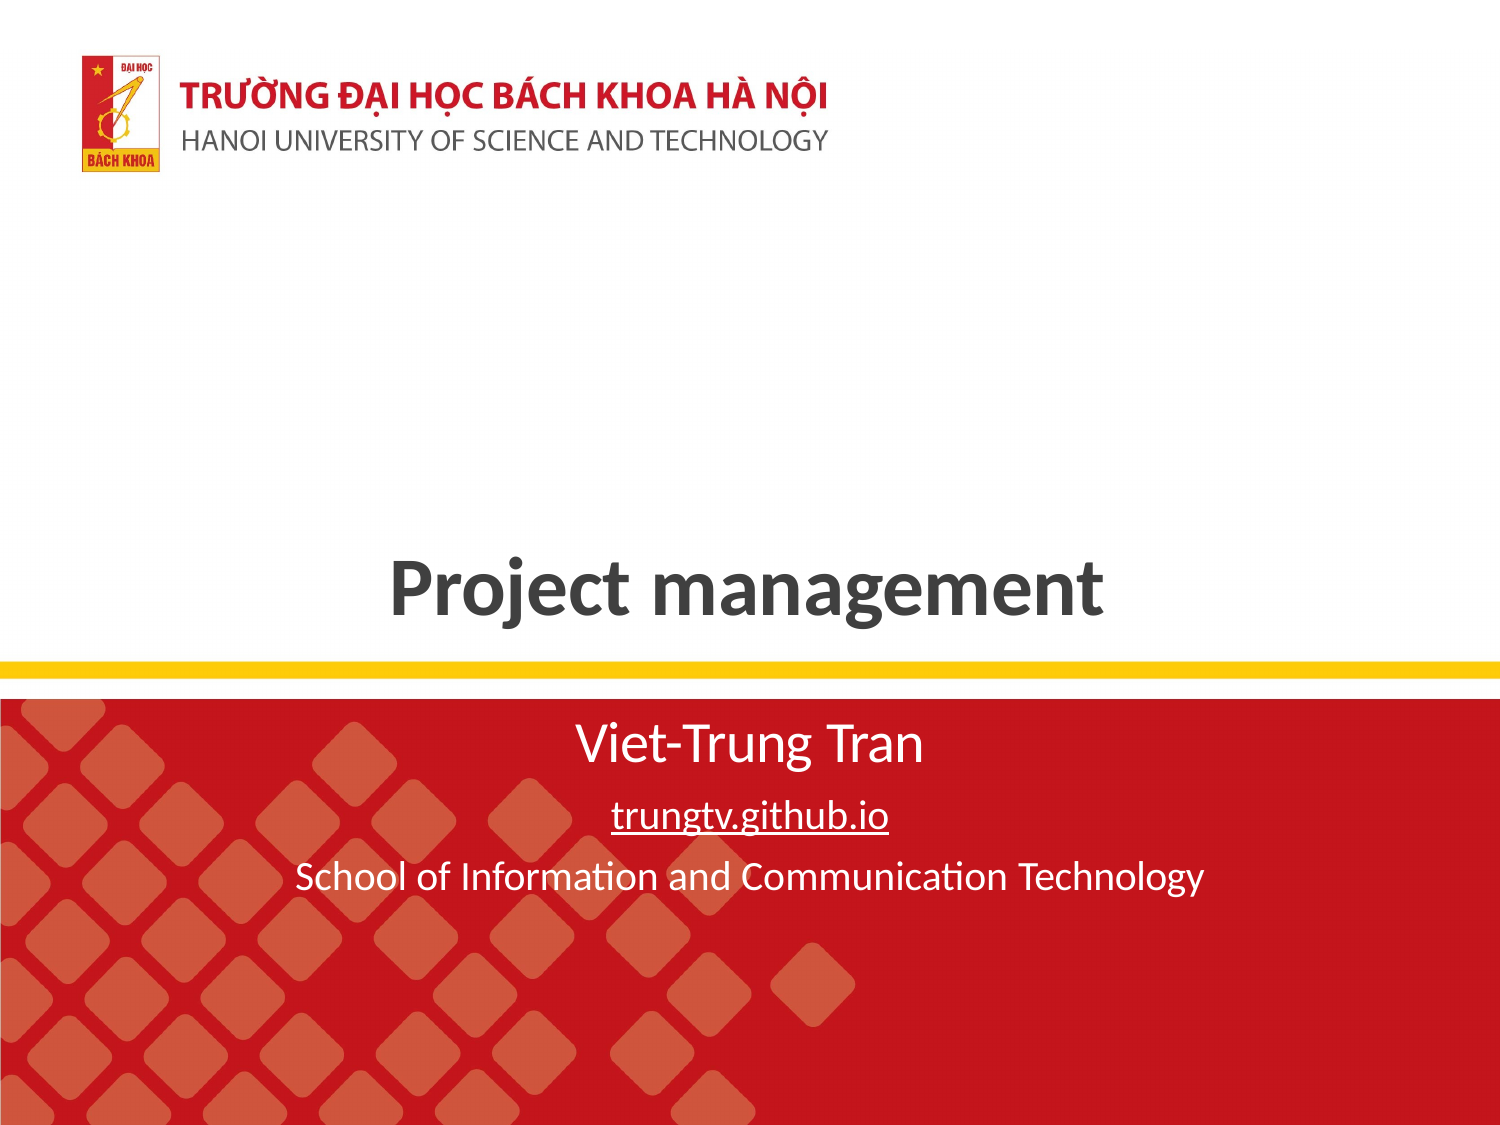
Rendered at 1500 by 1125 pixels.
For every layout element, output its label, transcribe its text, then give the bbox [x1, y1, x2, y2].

text_box Viet-Trung Tran trungtv.github.io School of Information and Communication Technology [289, 684, 1211, 899]
text_box [0, 49, 1500, 1125]
title Project management [387, 530, 1113, 684]
